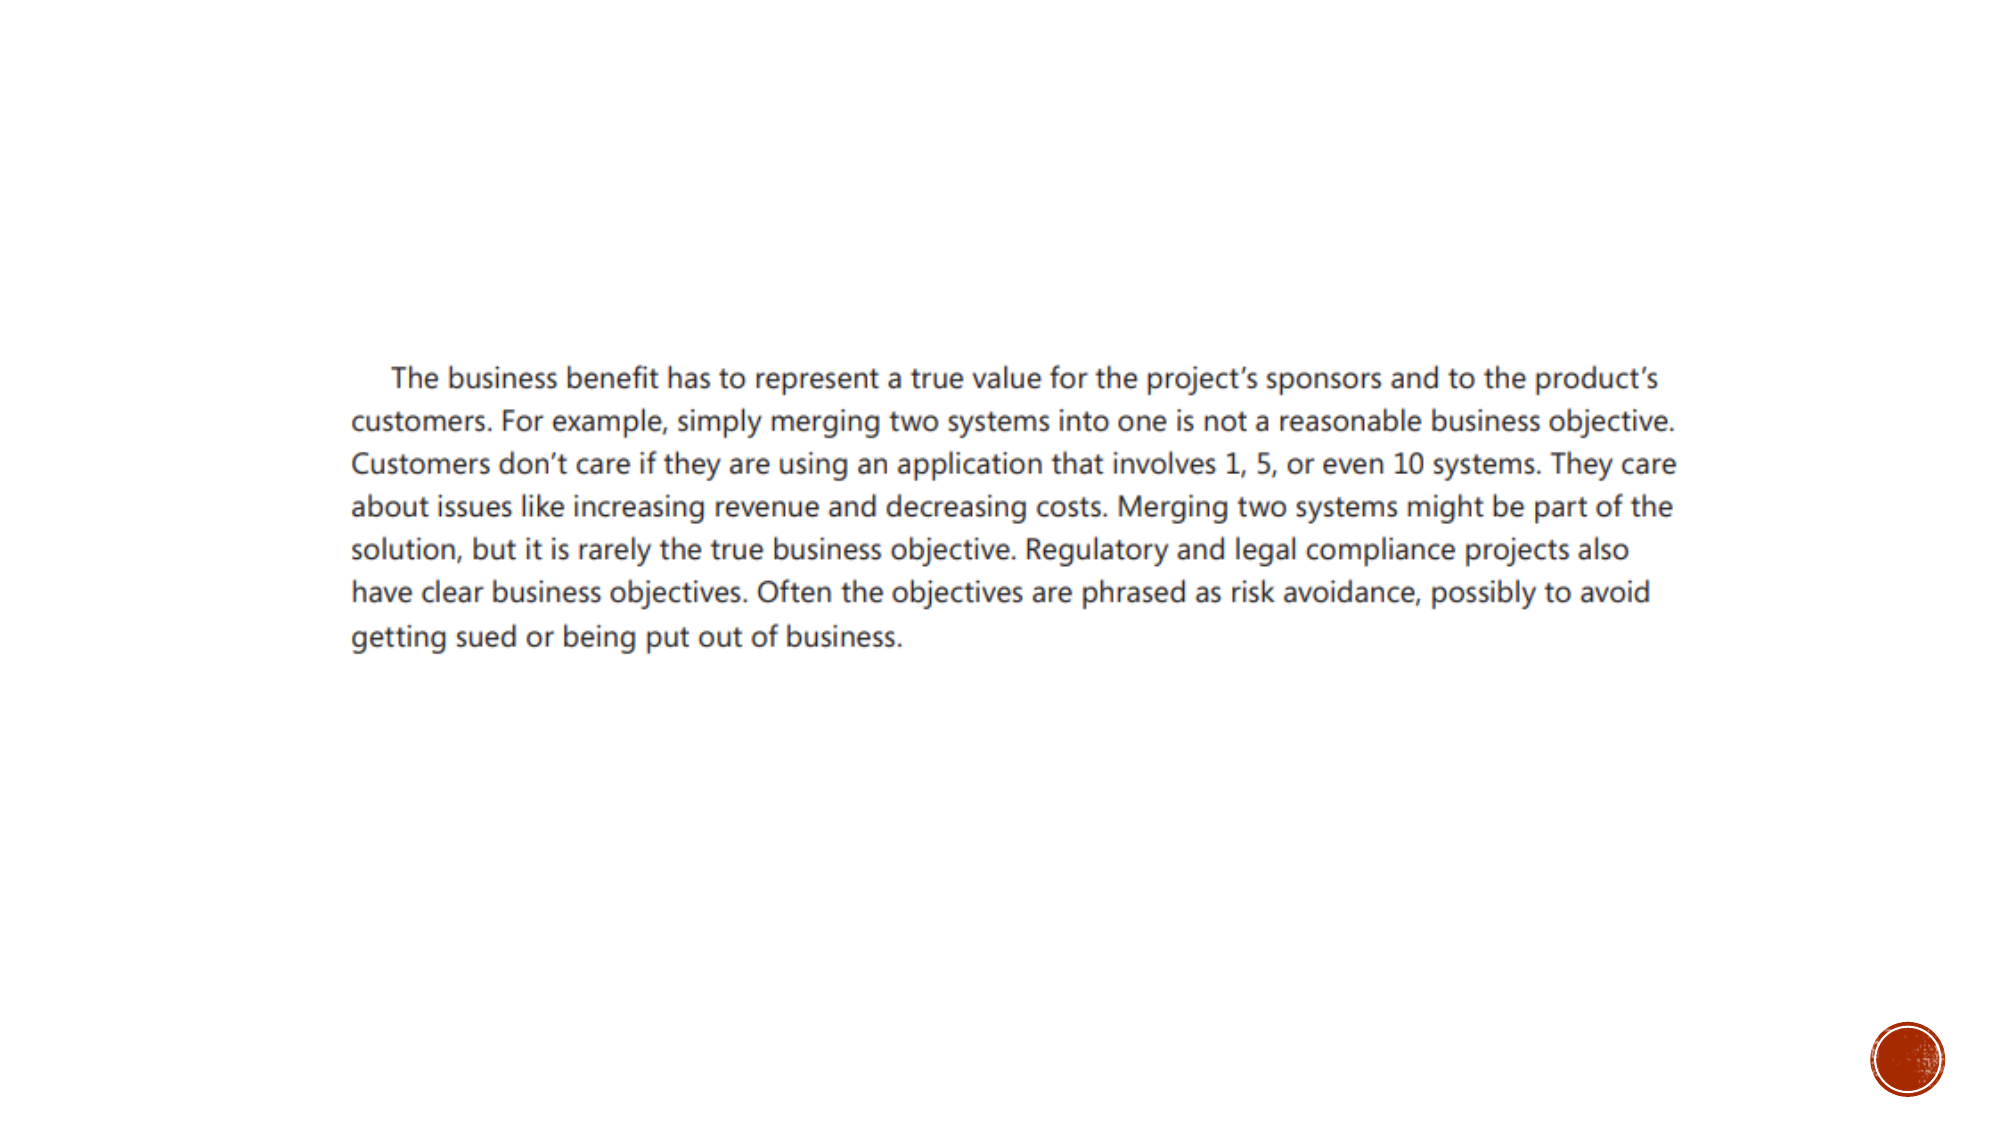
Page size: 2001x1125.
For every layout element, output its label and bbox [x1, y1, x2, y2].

picture [342, 351, 1698, 672]
